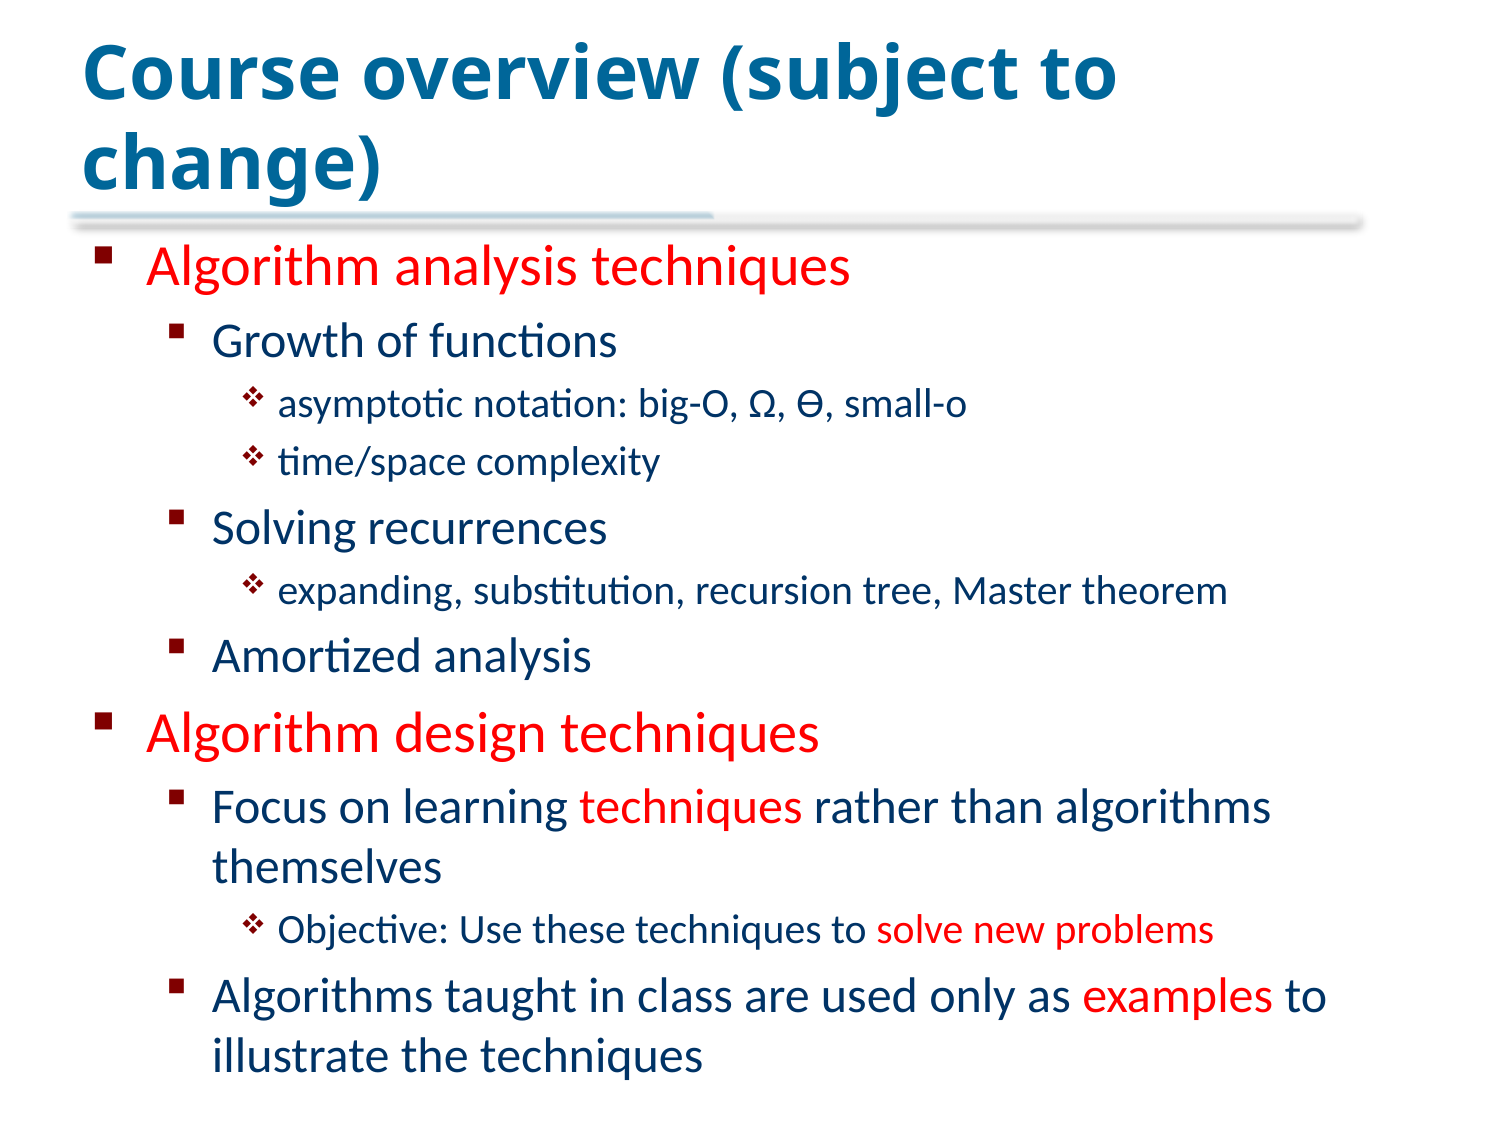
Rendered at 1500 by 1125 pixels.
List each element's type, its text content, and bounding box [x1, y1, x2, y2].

list Algorithm analysis techniques Growth of functions asymptotic notation: big-O, Ω, ϴ, small-o time/space complexity Solving recurrences expanding, substitution, recursion tree, Master theorem Amortized analysis Algorithm design techniques Focus on learning techniques rather than algorithms themselves Objective: Use these techniques to solve new problems Algorithms taught in class are used only as examples to illustrate the techniques [74, 219, 1417, 1063]
title Course overview (subject to change) [66, 24, 1342, 213]
